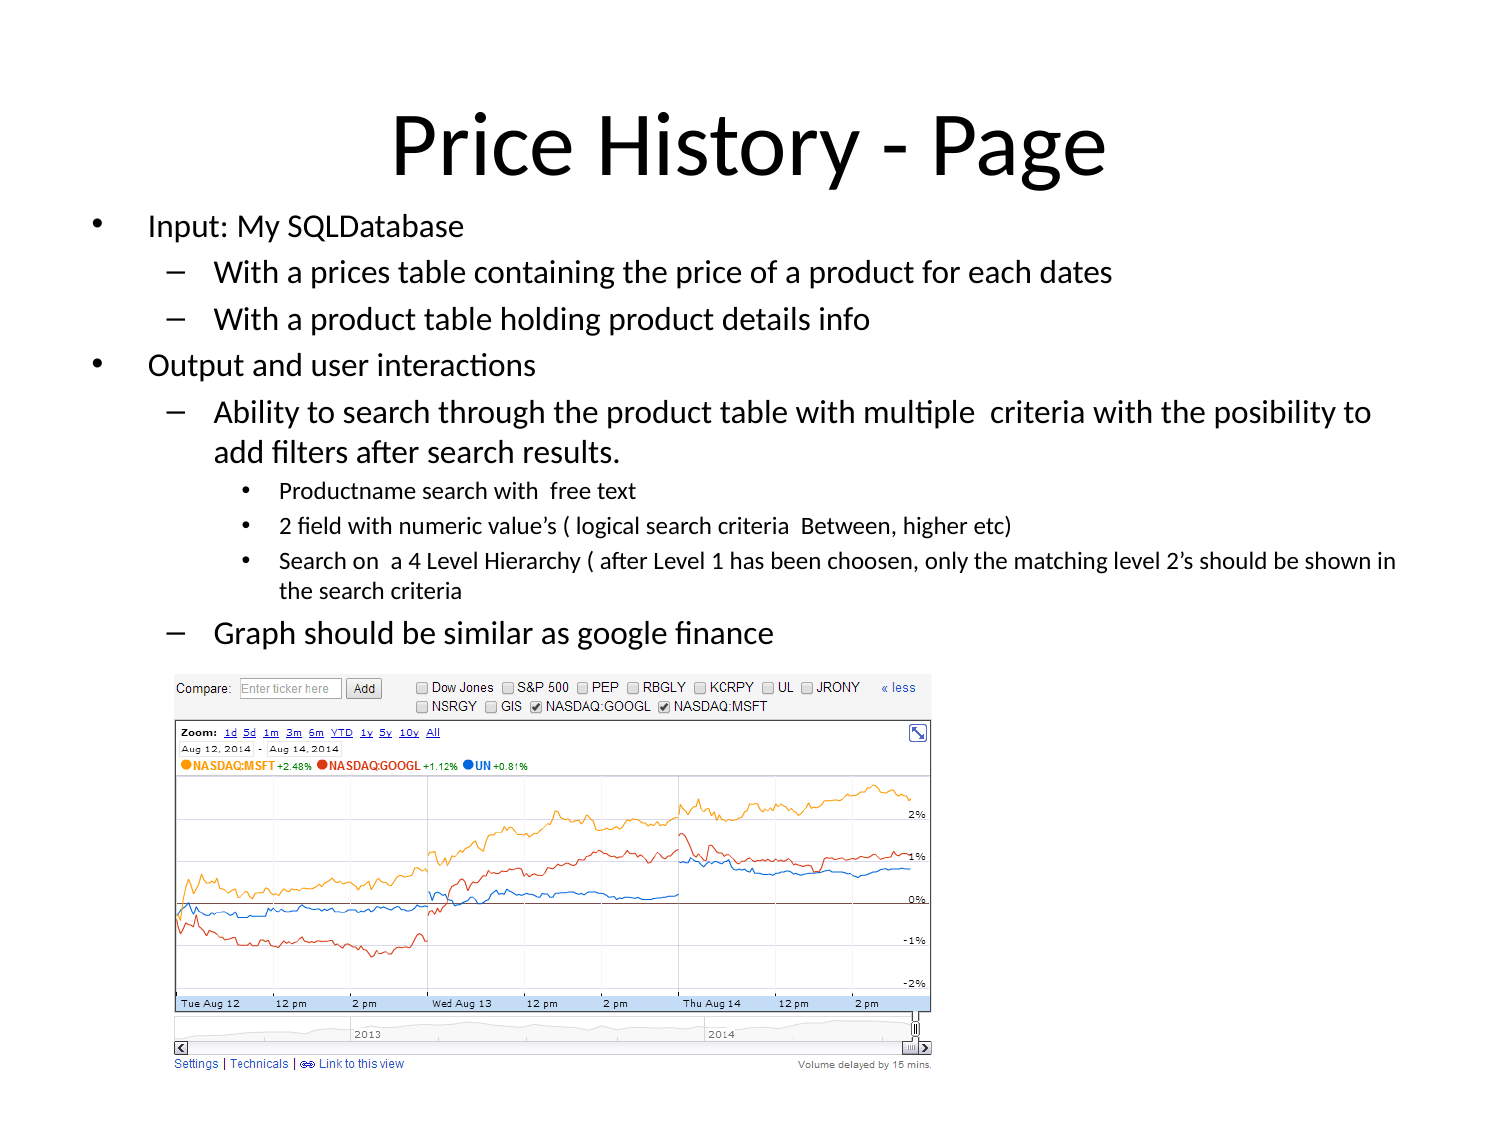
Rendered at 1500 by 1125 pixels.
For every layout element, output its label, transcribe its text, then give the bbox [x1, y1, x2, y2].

title Price History - Page [75, 45, 1425, 233]
picture [170, 671, 932, 1074]
list Input: My SQLDatabase With a prices table containing the price of a product for each dates With a product table holding product details info Output and user interactions Ability to search through the product table with multiple criteria with the posibility to add filters after search results. Productname search with free text 2 field with numeric value’s ( logical search criteria Between, higher etc) Search on a 4 Level Hierarchy ( after Level 1 has been choosen, only the matching level 2’s should be shown in the search criteria Graph should be similar as google finance [76, 196, 1427, 939]
